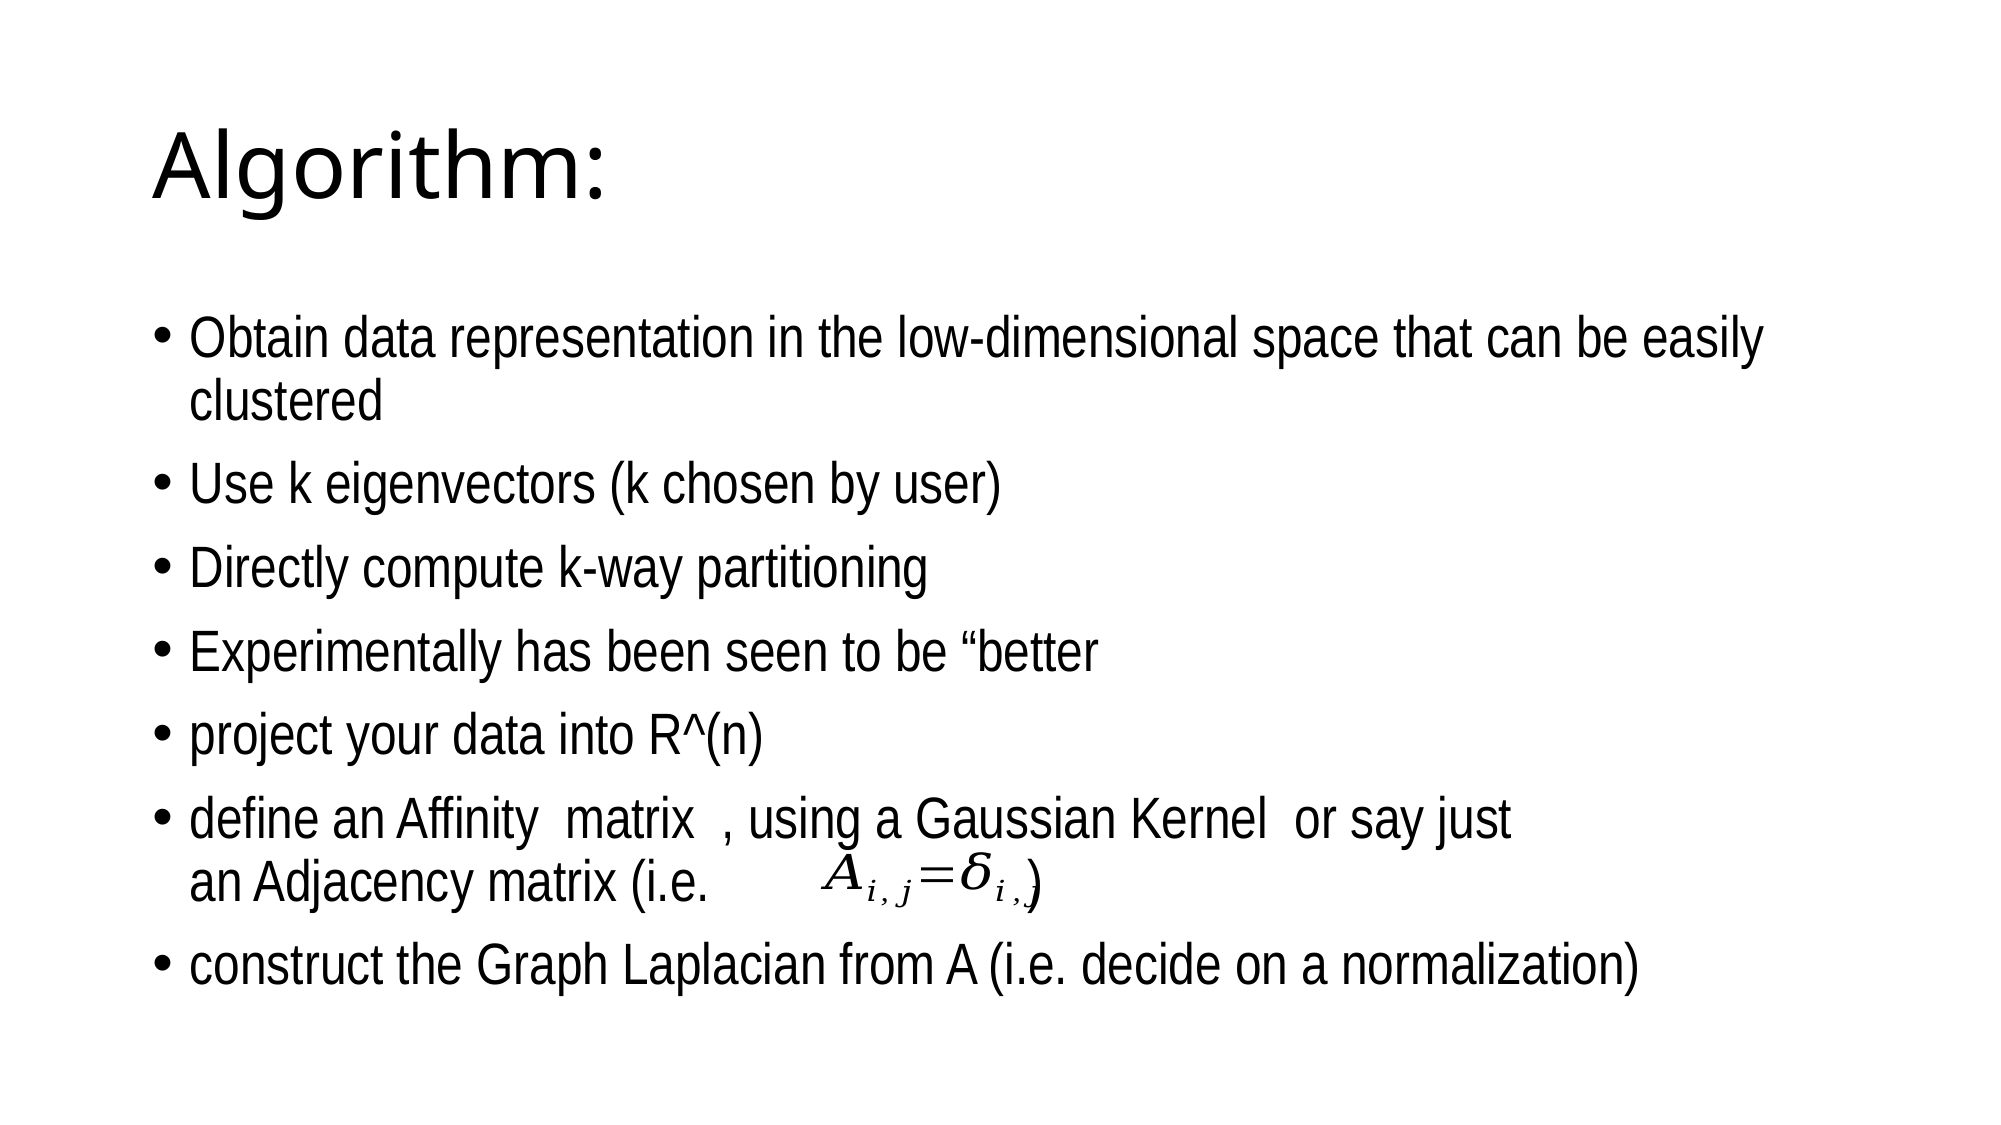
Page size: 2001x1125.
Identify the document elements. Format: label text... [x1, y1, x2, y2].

list Obtain data representation in the low-dimensional space that can be easily clustered Use k eigenvectors (k chosen by user) Directly compute k-way partitioning Experimentally has been seen to be “better project your data into R^(n) define an Affinity matrix , using a Gaussian Kernel or say just an Adjacency matrix (i.e. ) construct the Graph Laplacian from A (i.e. decide on a normalization) [137, 299, 1863, 1014]
title Algorithm: [137, 59, 1863, 278]
